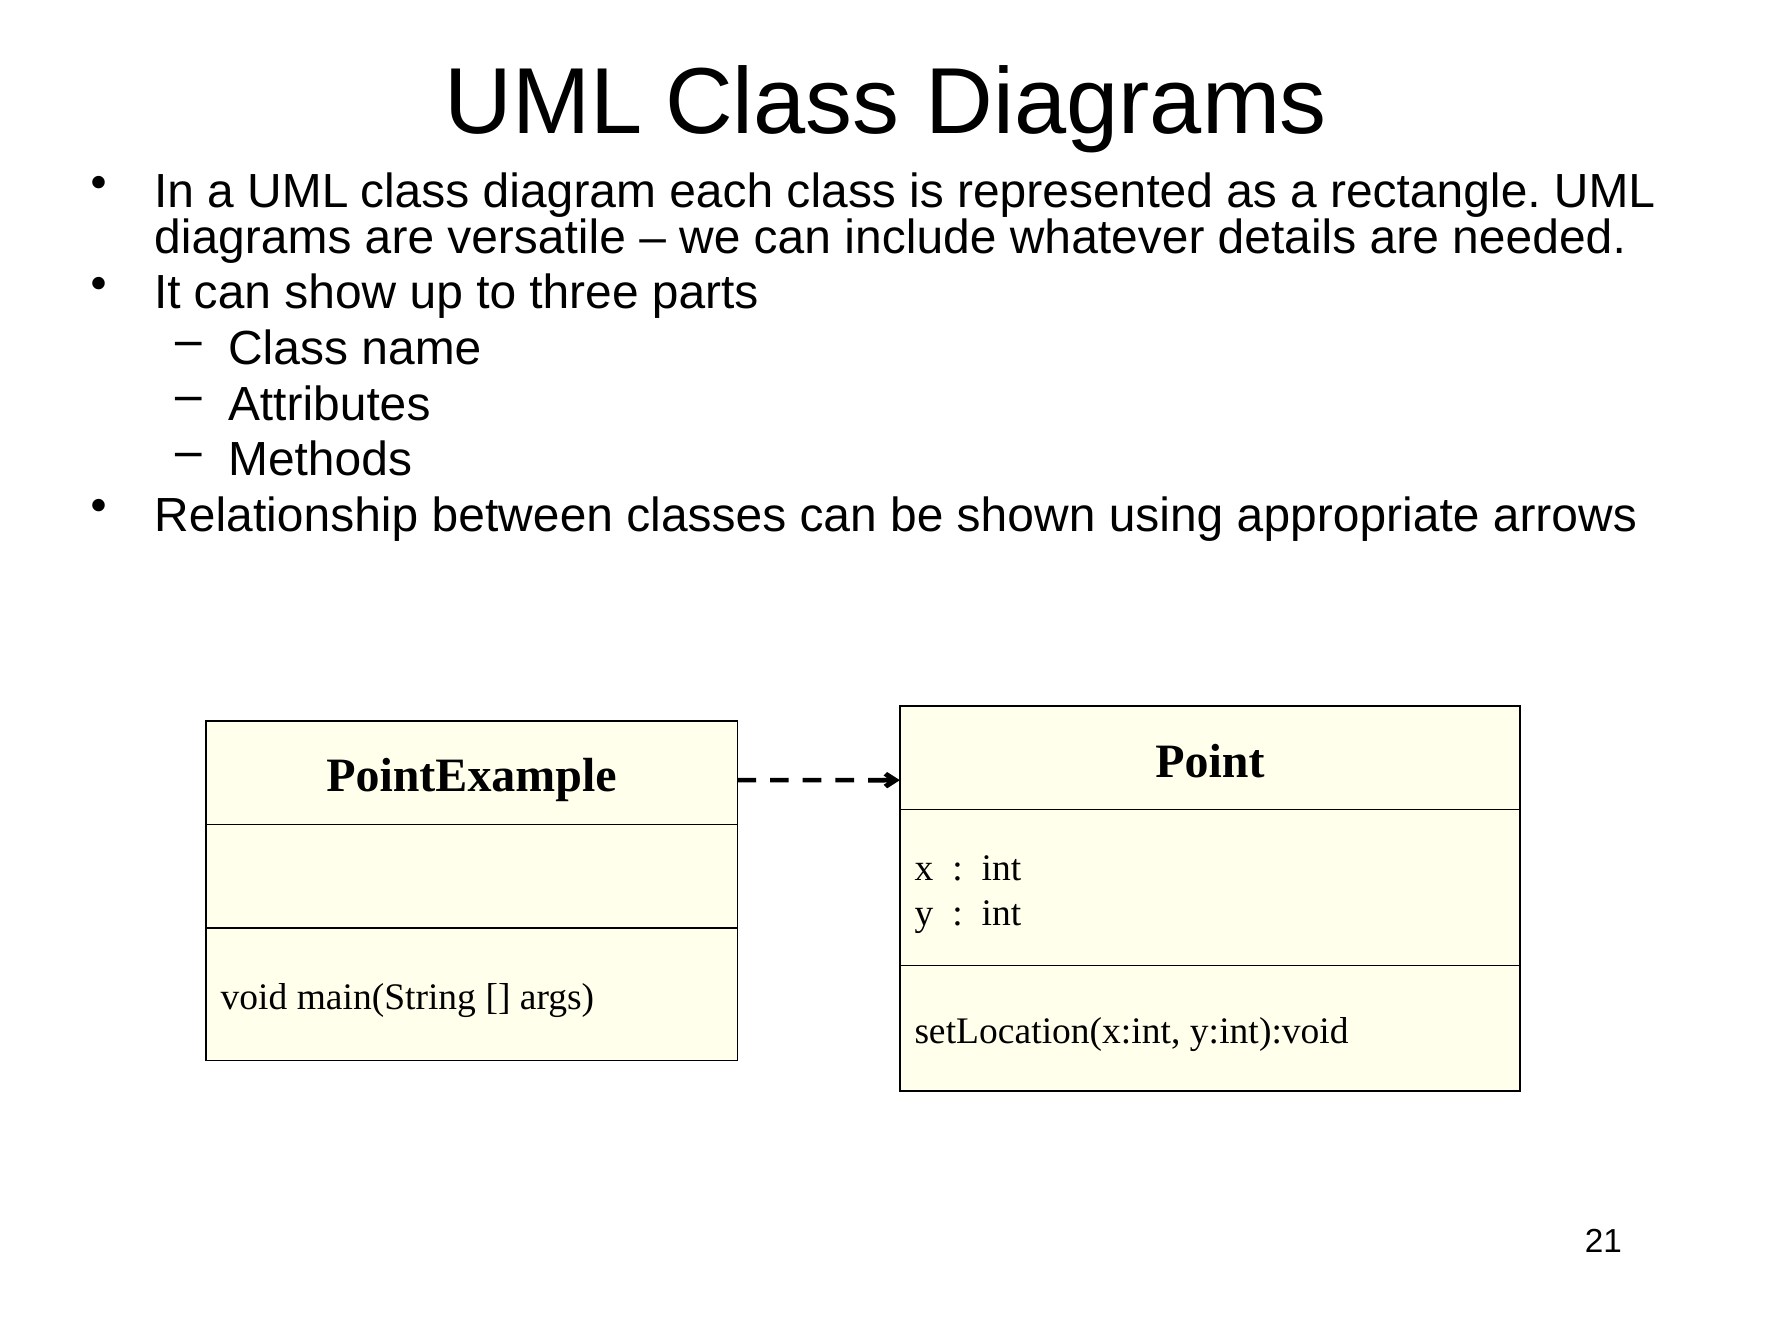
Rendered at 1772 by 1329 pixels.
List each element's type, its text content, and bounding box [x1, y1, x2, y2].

title UML Class Diagrams [132, 29, 1639, 162]
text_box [899, 705, 1521, 1092]
list In a UML class diagram each class is represented as a rectangle. UML diagrams are versatile – we can include whatever details are needed. It can show up to three parts Class name Attributes Methods Relationship between classes can be shown using appropriate arrows [73, 162, 1698, 739]
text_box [205, 720, 738, 1061]
slide_number 21 [1269, 1210, 1640, 1300]
